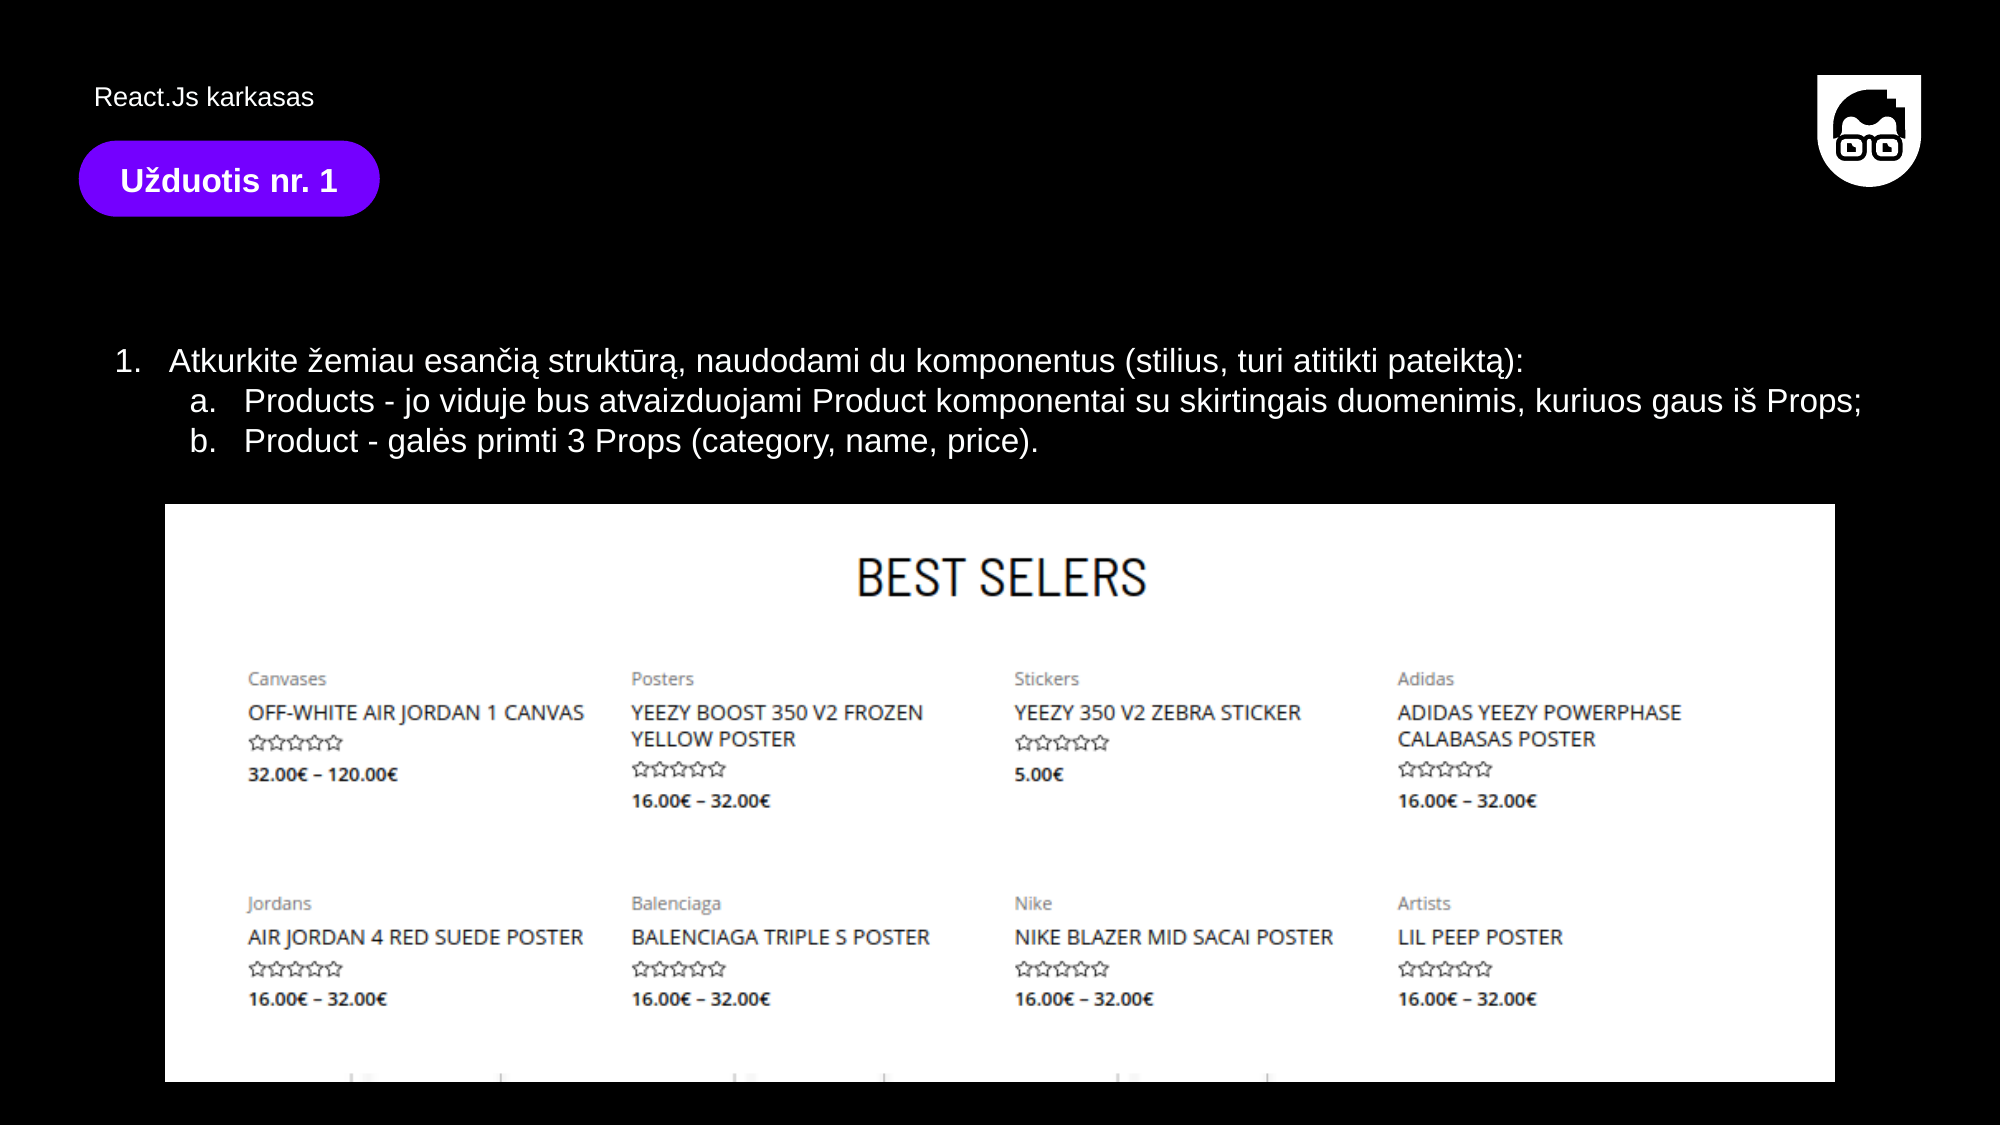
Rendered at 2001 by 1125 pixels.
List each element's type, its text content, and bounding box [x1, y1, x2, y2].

picture [165, 503, 1835, 1083]
text_box Užduotis nr. 1 [78, 140, 380, 217]
text_box Atkurkite žemiau esančią struktūrą, naudodami du komponentus (stilius, turi atitikti pateiktą): Products - jo viduje bus atvaizduojami Product komponentai su skirtingais duomenimis, kuriuos gaus iš Props; Product - galės primti 3 Props (category, name, price). [78, 331, 1909, 1061]
list React.Js karkasas [78, 75, 1000, 150]
